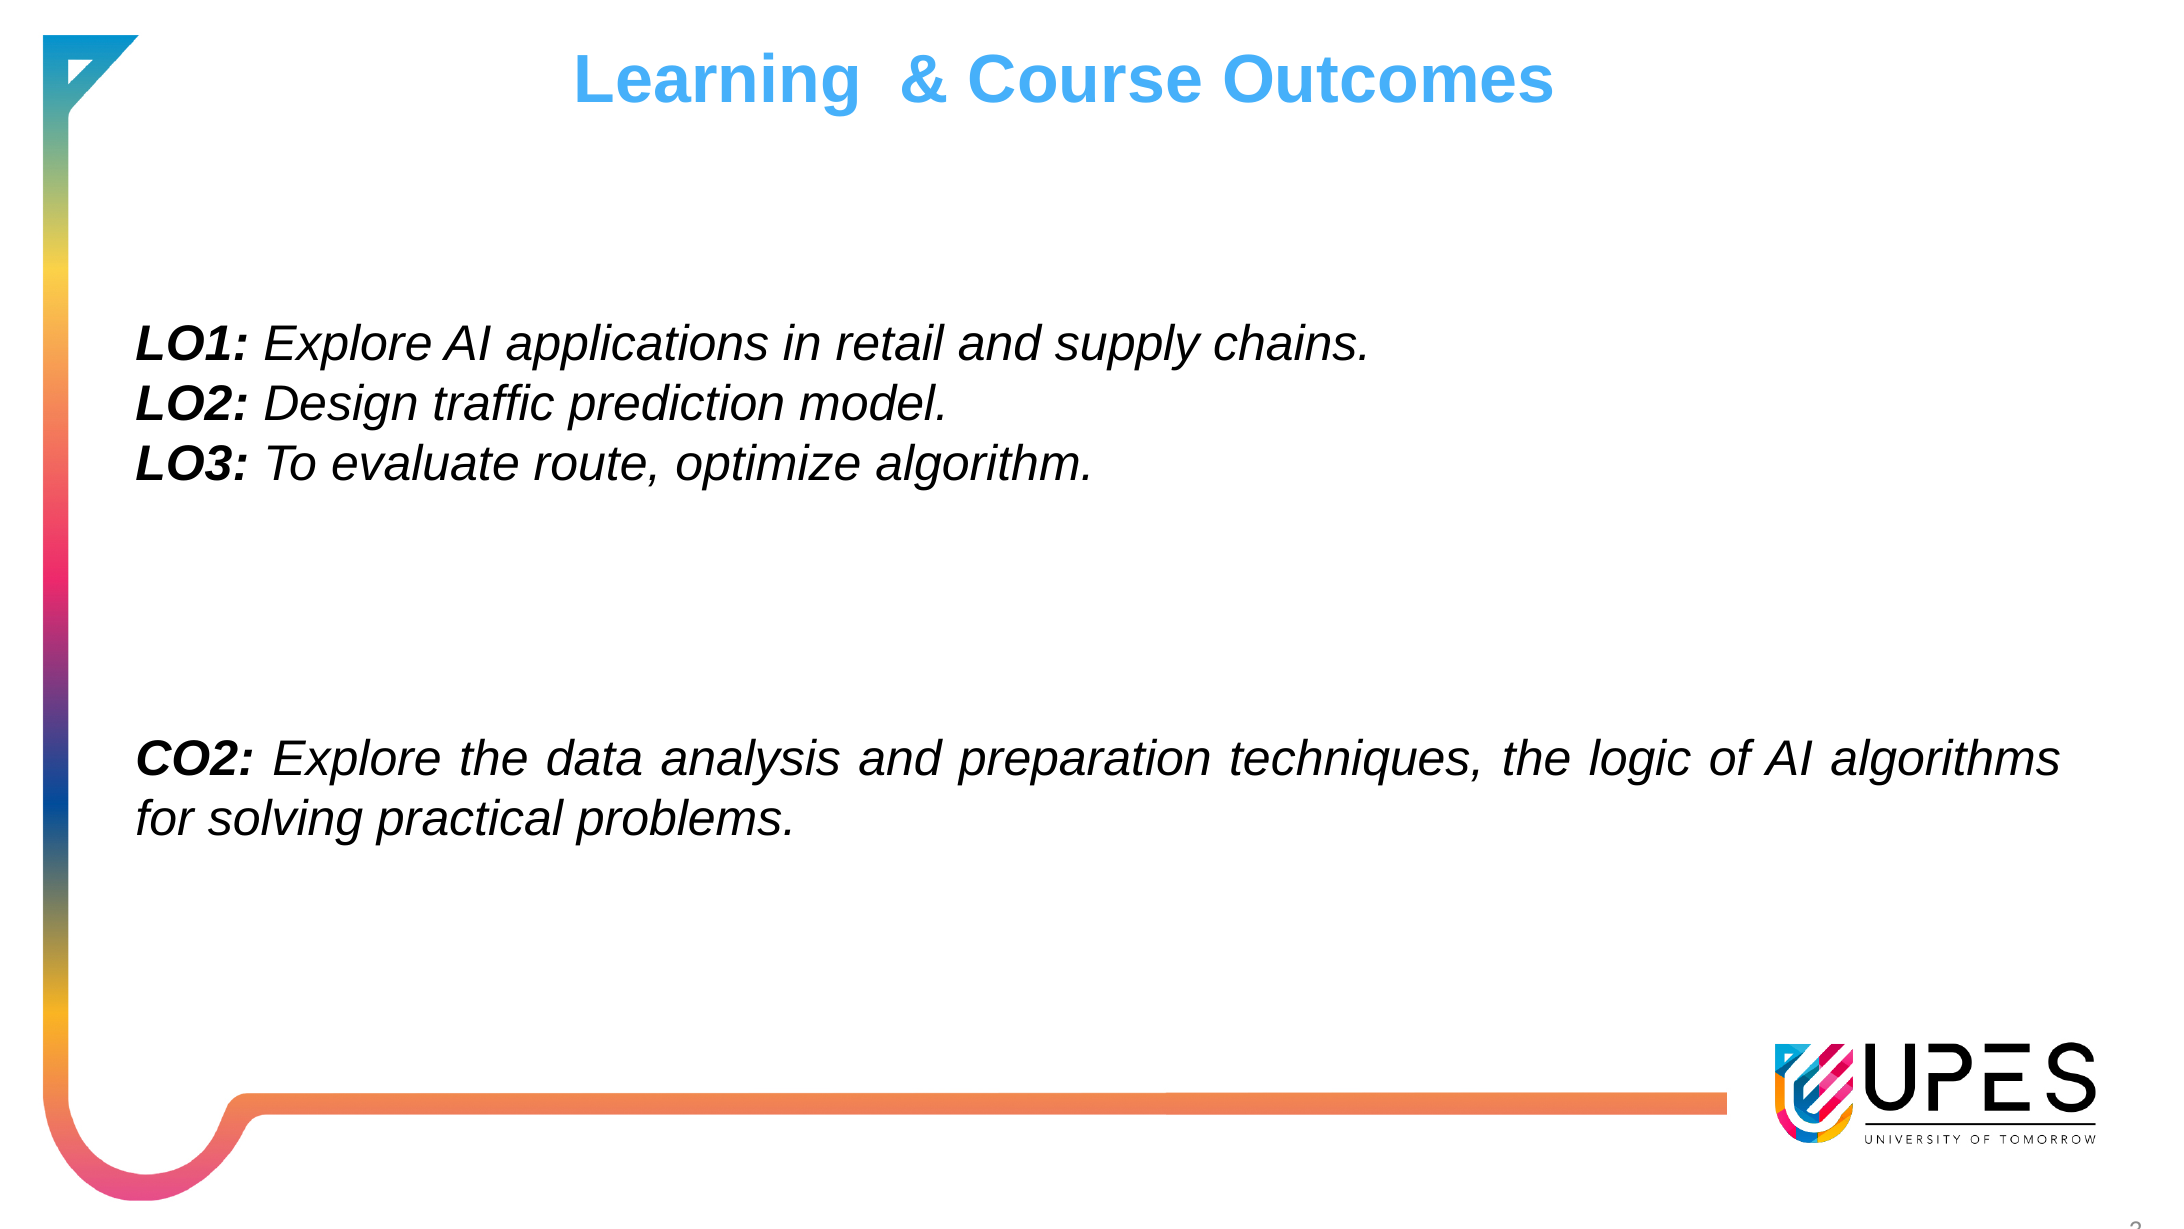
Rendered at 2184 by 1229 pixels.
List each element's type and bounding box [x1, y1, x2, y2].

list [0, 0, 2184, 1229]
